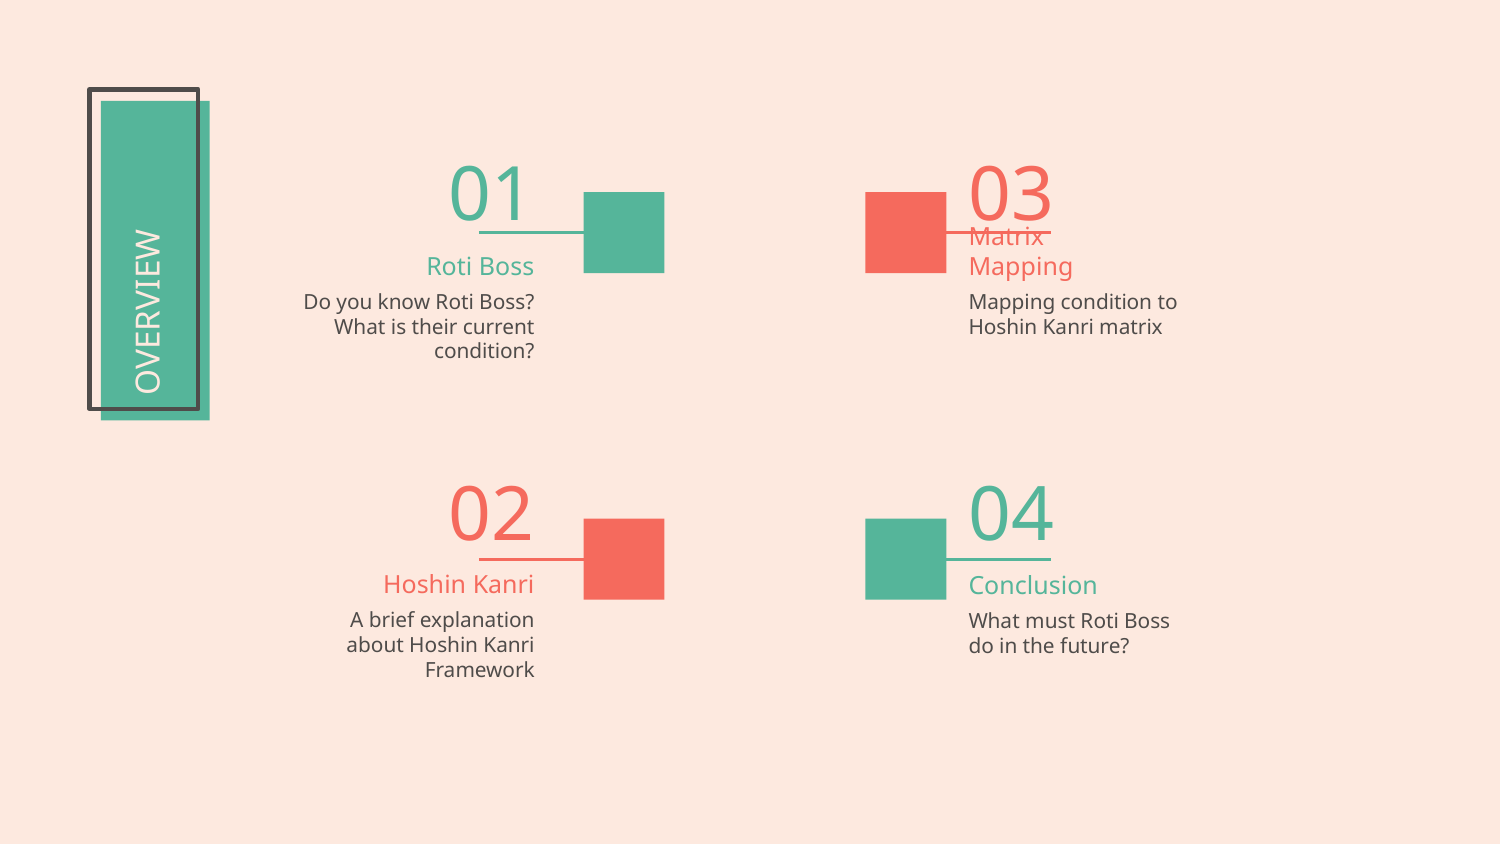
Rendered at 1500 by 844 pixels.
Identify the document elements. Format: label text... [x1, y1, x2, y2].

title Roti Boss [343, 251, 550, 273]
text_box [865, 518, 947, 600]
subtitle A brief explanation about Hoshin Kanri Framework [273, 591, 550, 686]
title Hoshin Kanri [282, 571, 550, 591]
text_box [583, 518, 665, 600]
title 01 [261, 155, 550, 251]
subtitle What must Roti Boss do in the future? [953, 592, 1230, 687]
subtitle Do you know Roti Boss? What is their current condition? [261, 273, 550, 368]
title 04 [953, 462, 1242, 558]
title Matrix Mapping [953, 230, 1168, 273]
title OVERVIEW [86, 0, 207, 565]
text_box [865, 192, 947, 274]
subtitle Mapping condition to Hoshin Kanri matrix [953, 273, 1230, 368]
title 03 [953, 142, 1242, 238]
text_box [583, 192, 665, 274]
title 02 [261, 475, 550, 571]
title Conclusion [953, 558, 1168, 592]
